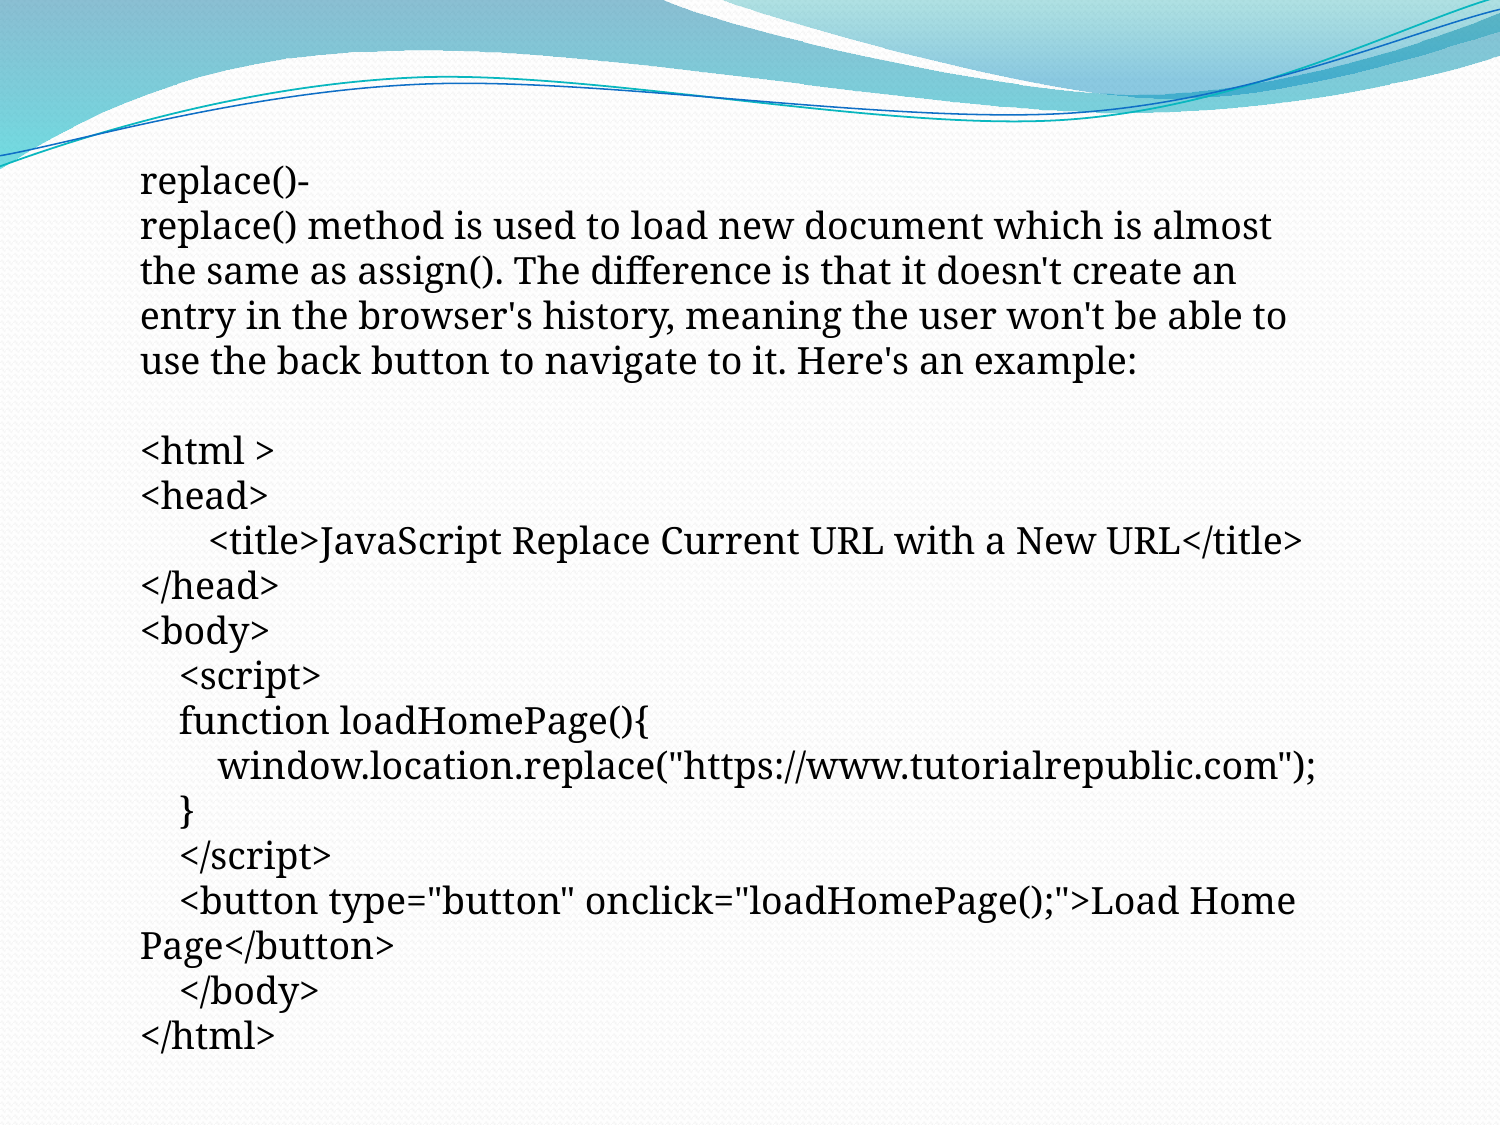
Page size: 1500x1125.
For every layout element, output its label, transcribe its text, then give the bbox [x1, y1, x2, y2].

text_box replace()- replace() method is used to load new document which is almost the same as assign(). The difference is that it doesn't create an entry in the browser's history, meaning the user won't be able to use the back button to navigate to it. Here's an example: <html > <head> <title>JavaScript Replace Current URL with a New URL</title> </head> <body> <script> function loadHomePage(){ window.location.replace("https://www.tutorialrepublic.com"); } </script> <button type="button" onclick="loadHomePage();">Load Home Page</button> </body> </html> [125, 149, 1350, 1065]
